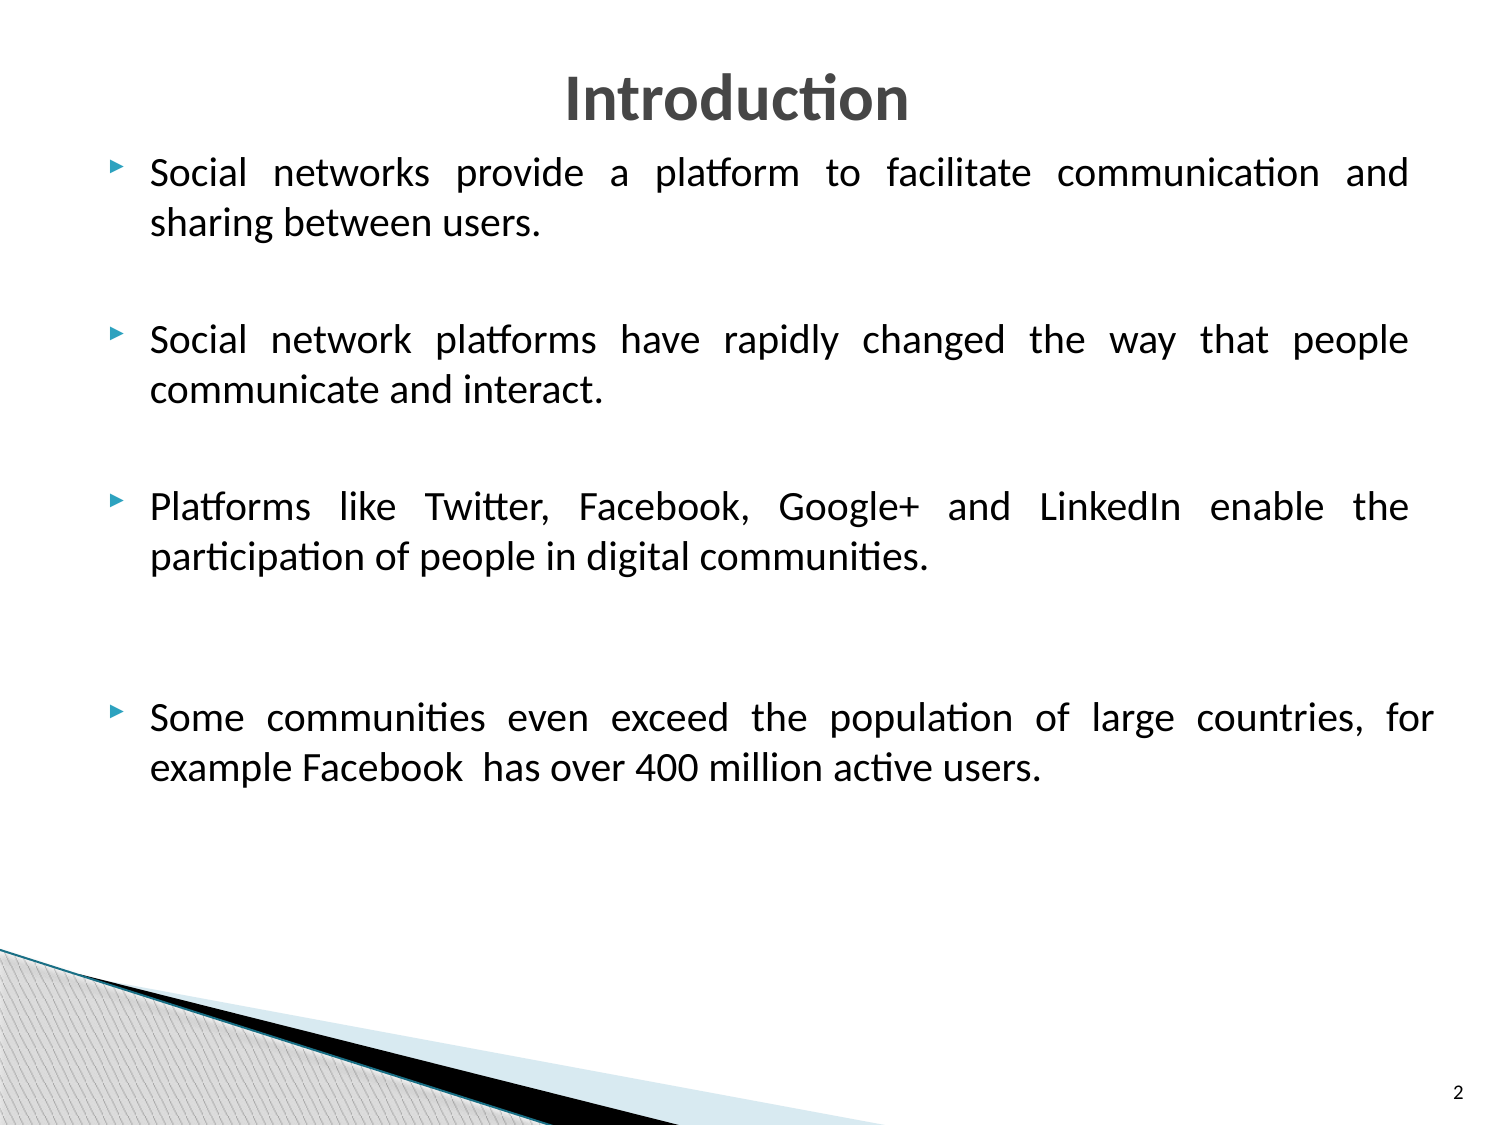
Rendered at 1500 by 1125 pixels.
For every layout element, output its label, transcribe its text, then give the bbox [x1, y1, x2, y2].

text_box Some communities even exceed the population of large countries, for example Facebook has over 400 million active users. [75, 623, 1450, 925]
slide_number 2 [1418, 1051, 1479, 1112]
title Introduction [62, 24, 1413, 163]
list Social networks provide a platform to facilitate communication and sharing between users. Social network platforms have rapidly changed the way that people communicate and interact. Platforms like Twitter, Facebook, Google+ and LinkedIn enable the participation of people in digital communities. [75, 137, 1425, 614]
